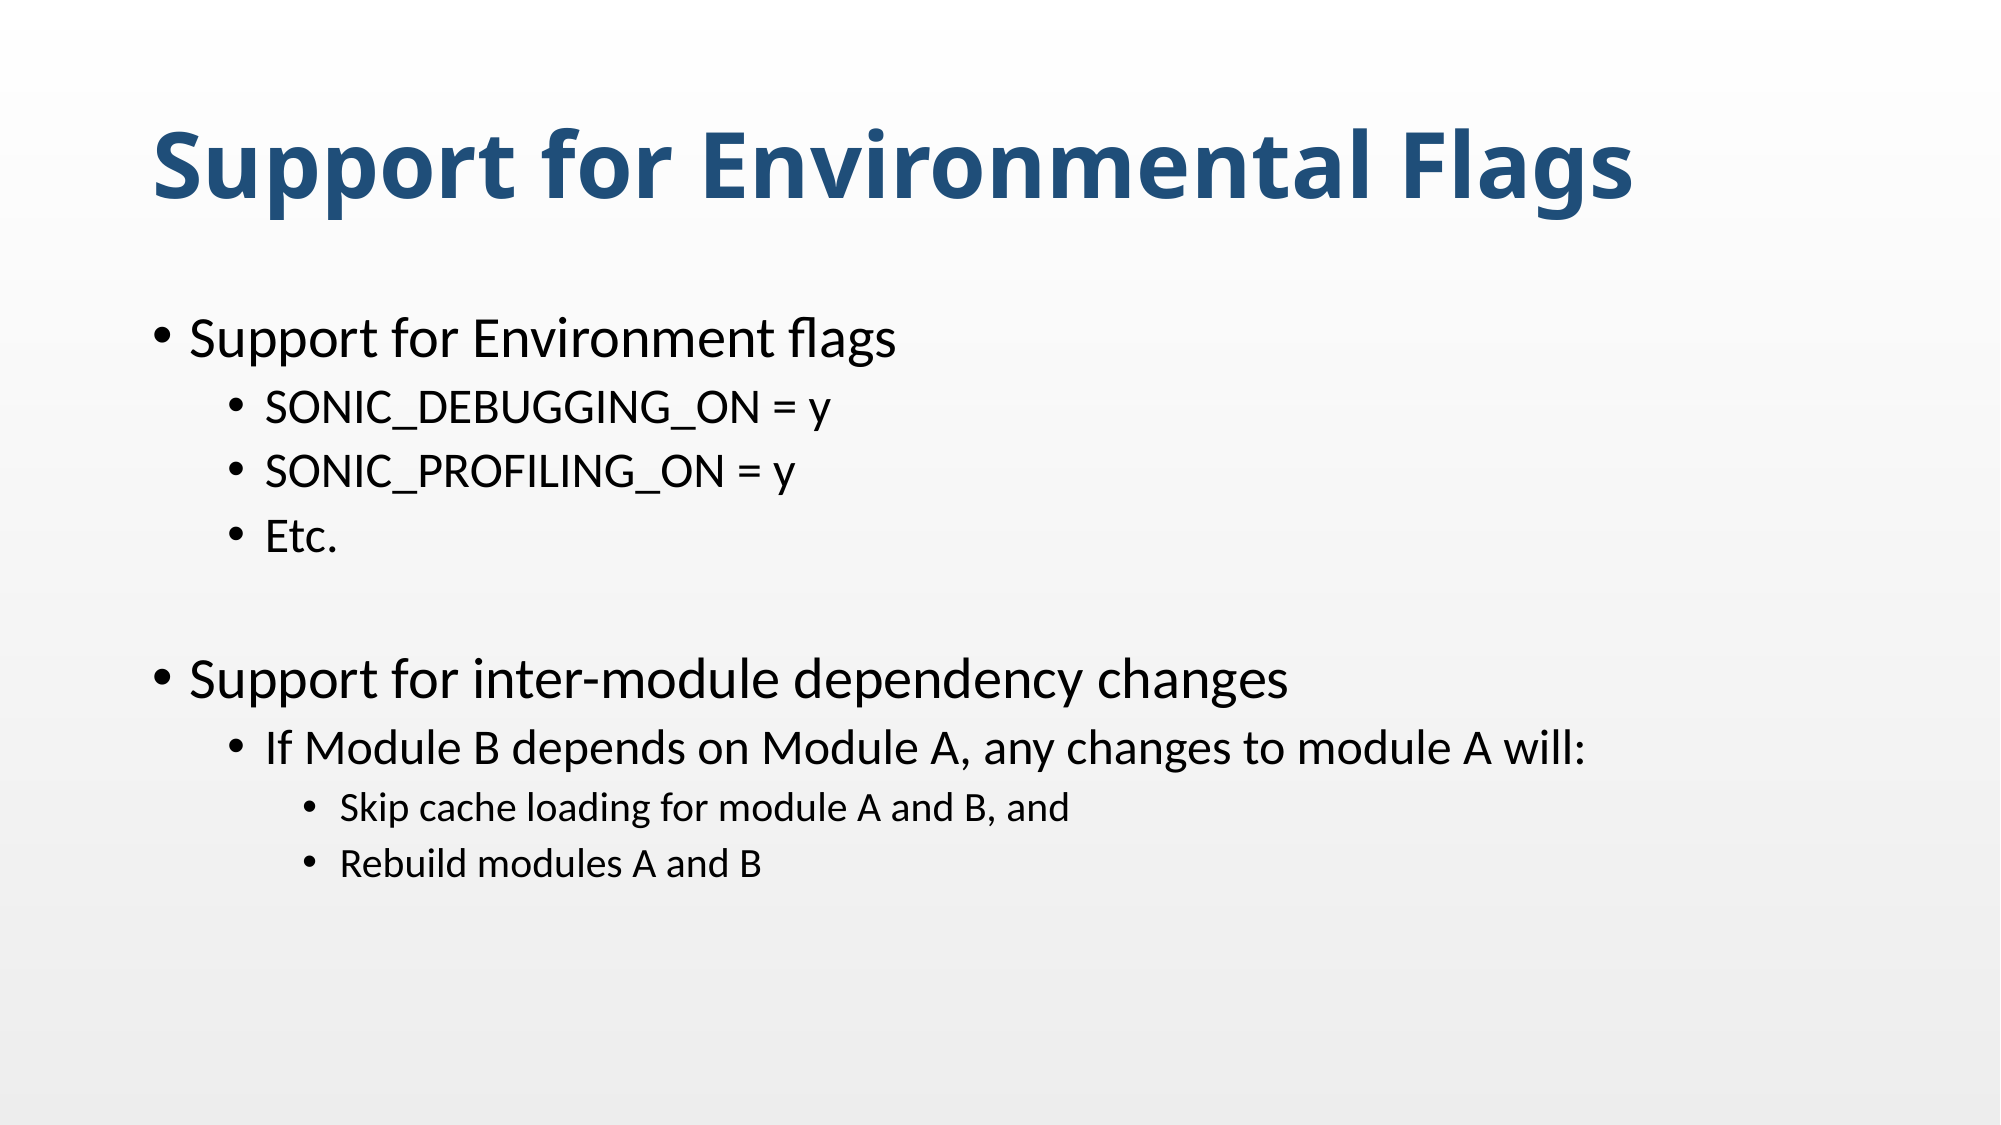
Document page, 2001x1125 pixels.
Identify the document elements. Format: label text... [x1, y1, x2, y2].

title Support for Environmental Flags [137, 59, 1863, 278]
list Support for Environment flags SONIC_DEBUGGING_ON = y SONIC_PROFILING_ON = y Etc. Support for inter-module dependency changes If Module B depends on Module A, any changes to module A will: Skip cache loading for module A and B, and Rebuild modules A and B [137, 299, 1863, 1014]
